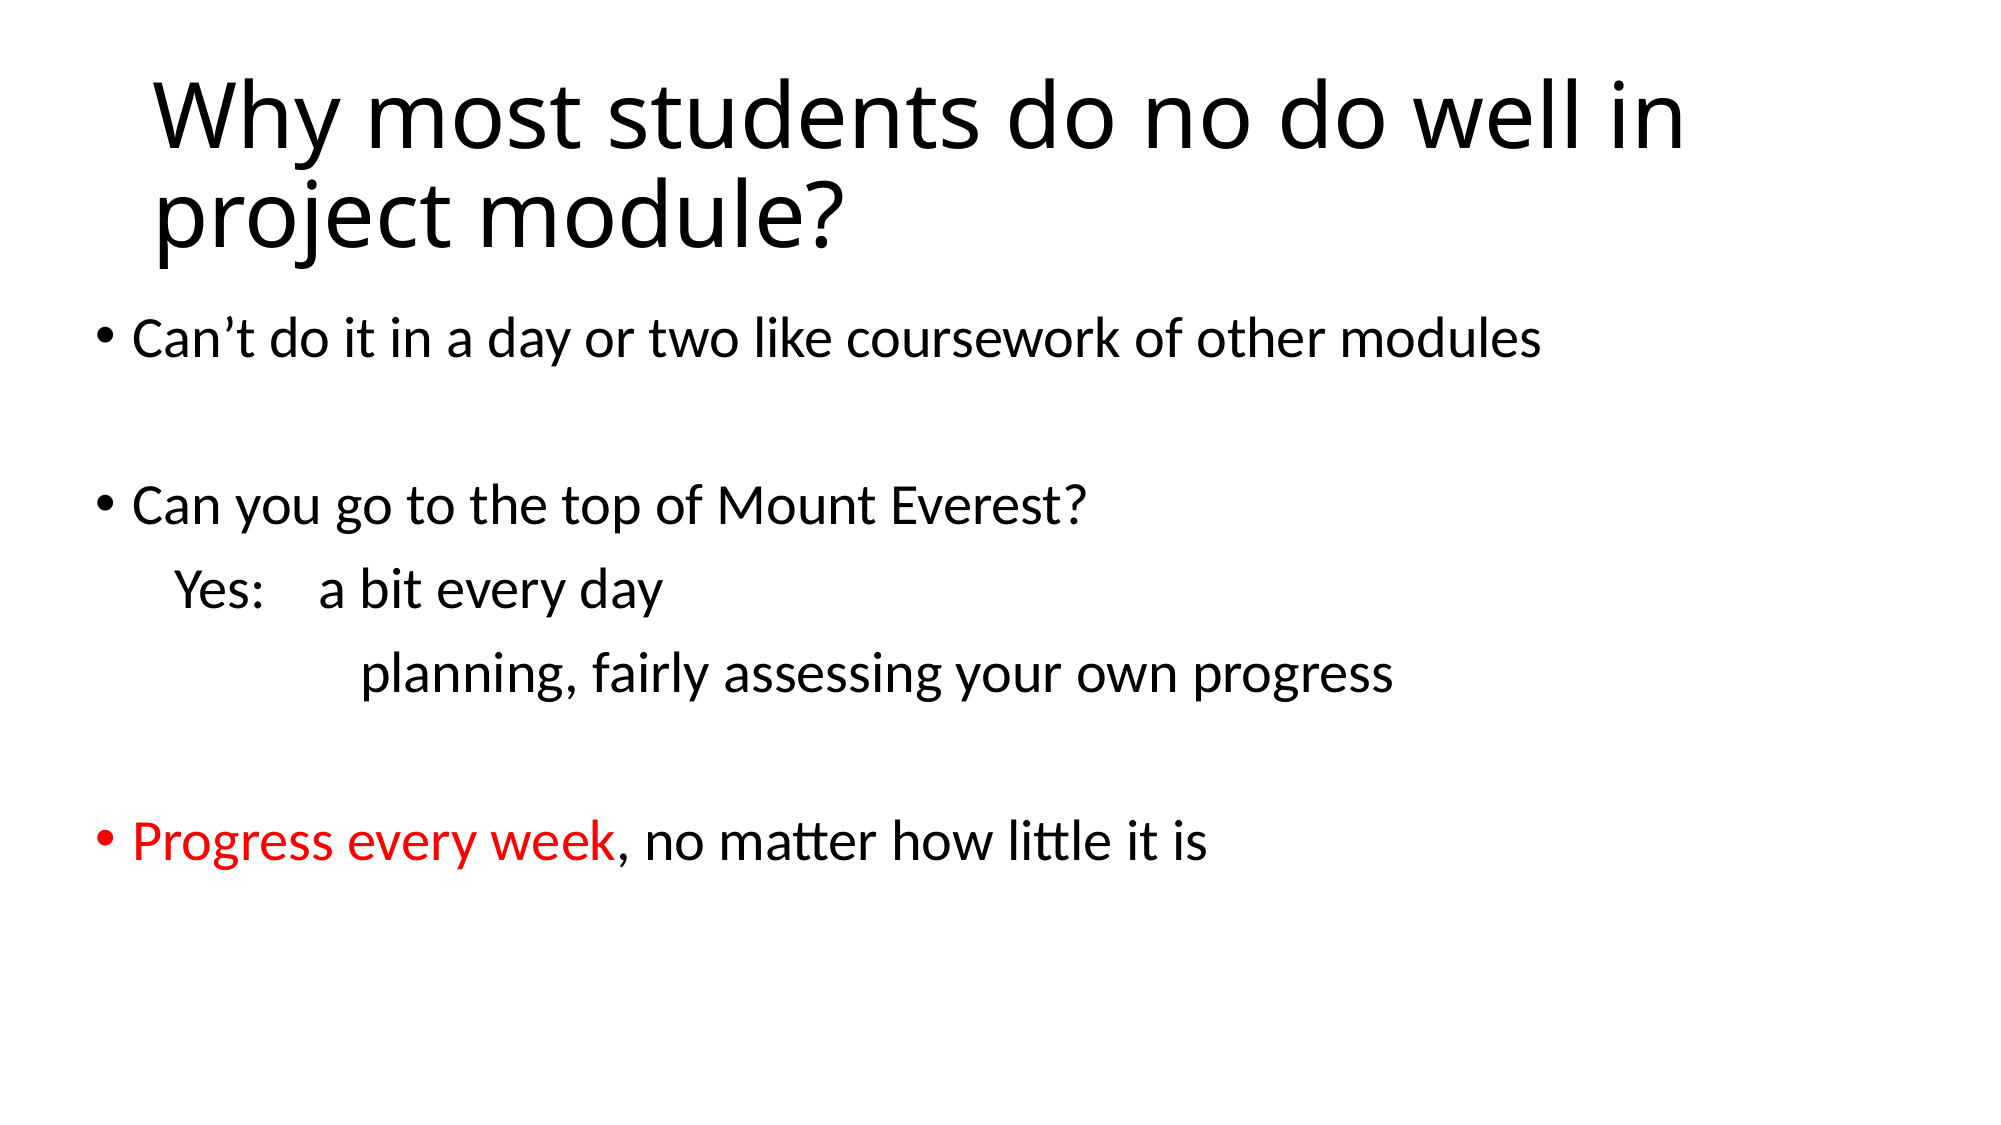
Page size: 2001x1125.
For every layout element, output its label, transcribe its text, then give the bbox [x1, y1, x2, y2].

title Why most students do no do well in project module? [137, 59, 1863, 278]
list Can’t do it in a day or two like coursework of other modules Can you go to the top of Mount Everest? Yes: a bit every day planning, fairly assessing your own progress Progress every week, no matter how little it is [80, 299, 1863, 1066]
